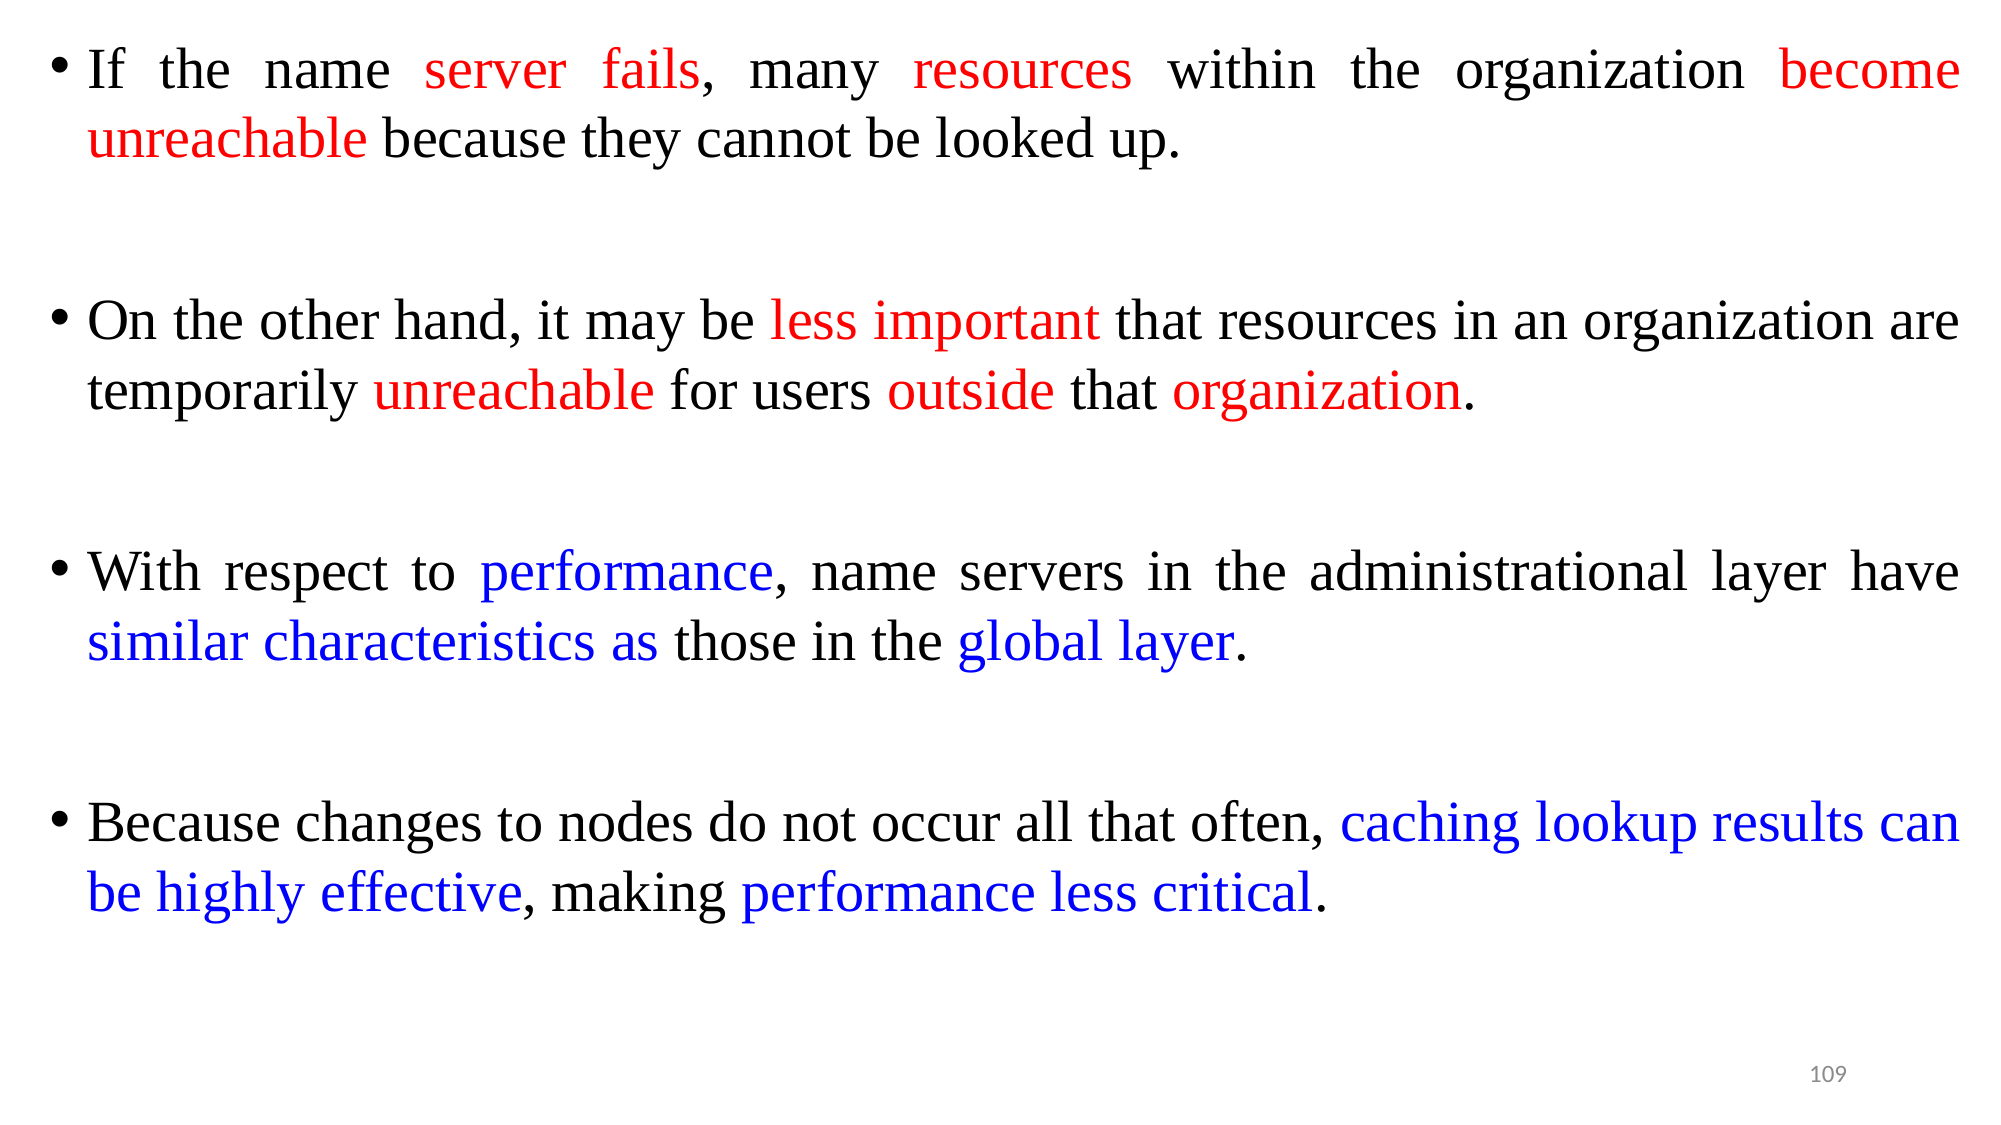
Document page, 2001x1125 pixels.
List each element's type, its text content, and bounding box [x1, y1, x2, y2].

list If the name server fails, many resources within the organization become unreachable because they cannot be looked up. On the other hand, it may be less important that resources in an organization are temporarily unreachable for users outside that organization. With respect to performance, name servers in the administrational layer have similar characteristics as those in the global layer. Because changes to nodes do not occur all that often, caching lookup results can be highly effective, making performance less critical. [34, 22, 1976, 1103]
slide_number 109 [1412, 1042, 1863, 1103]
